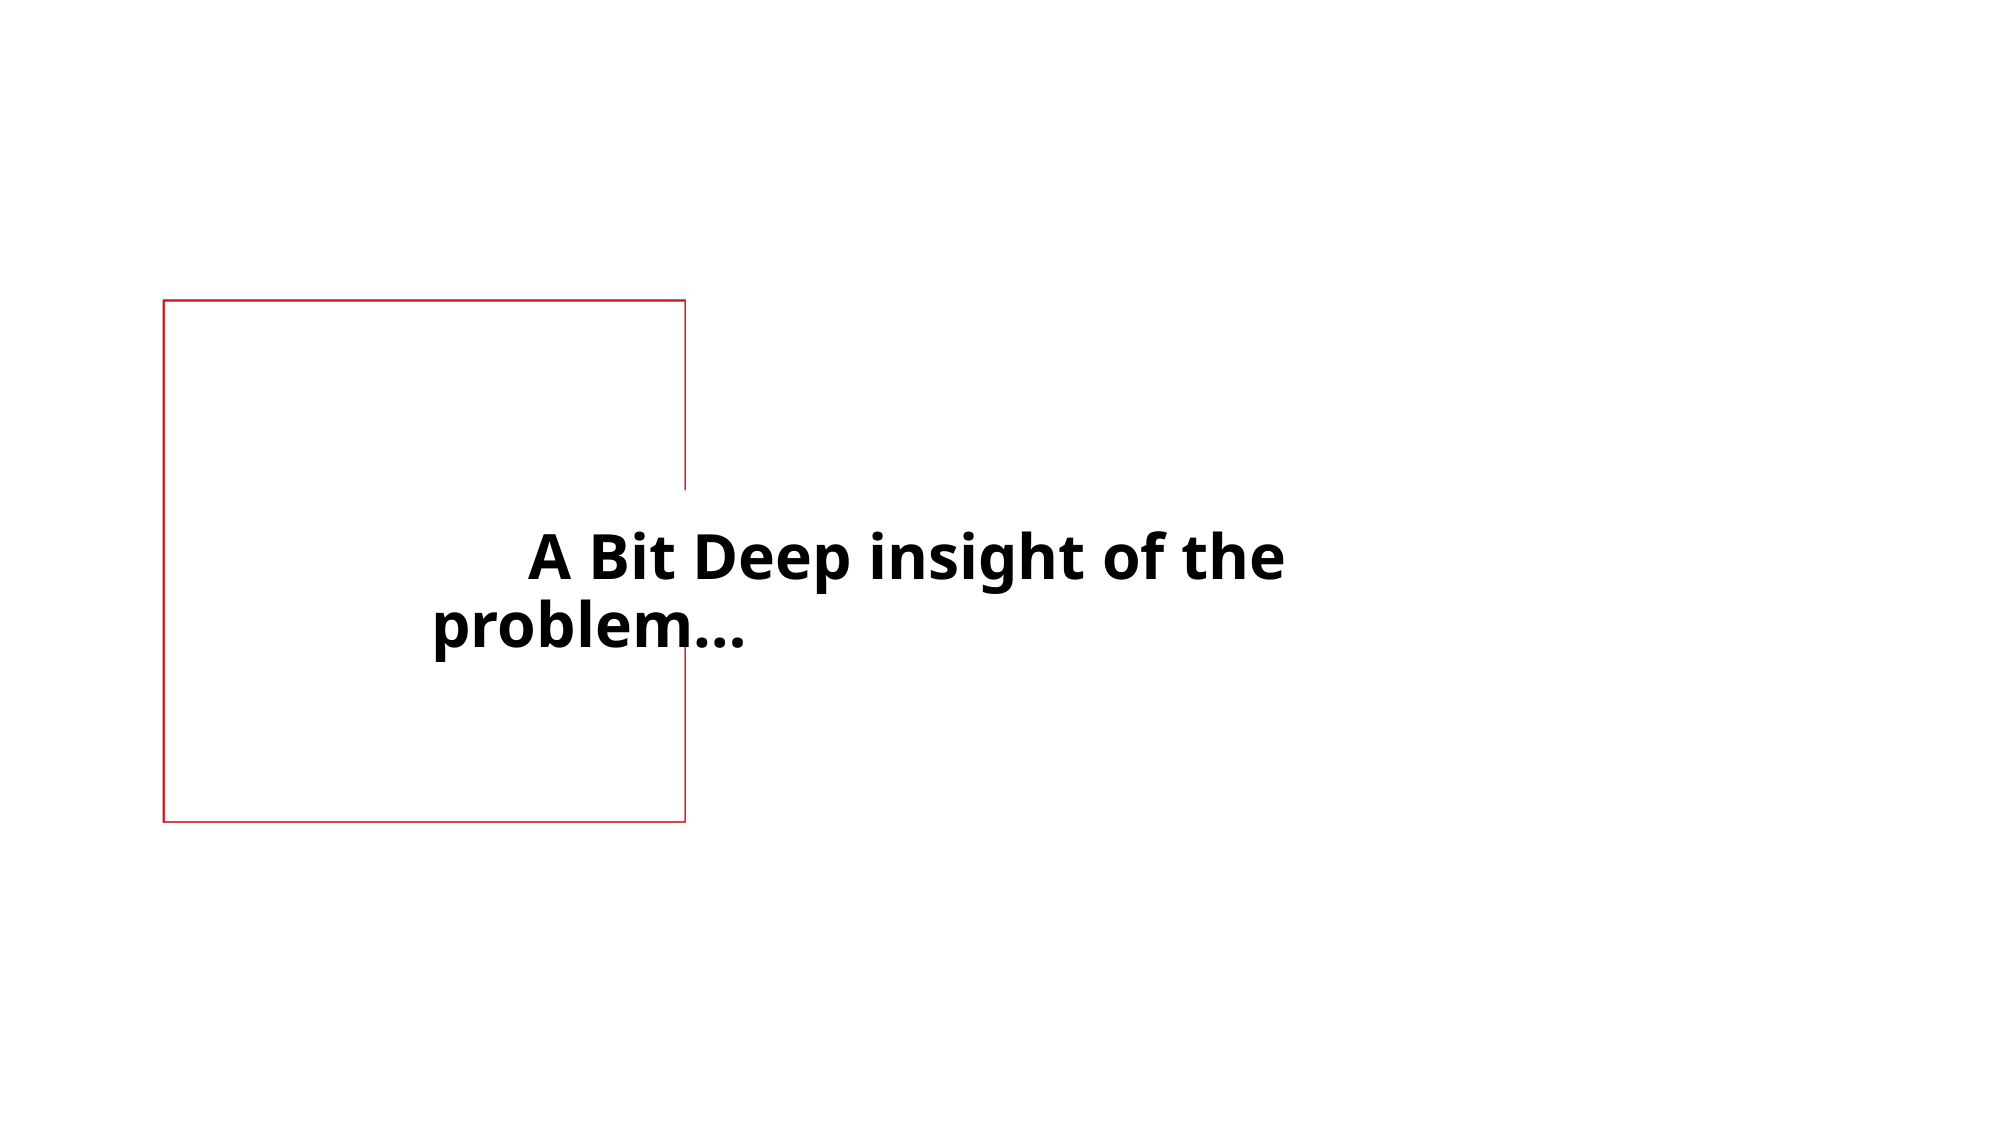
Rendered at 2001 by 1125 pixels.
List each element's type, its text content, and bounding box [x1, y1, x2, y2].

title A Bit Deep insight of the problem… [431, 526, 1597, 597]
picture [162, 299, 686, 823]
